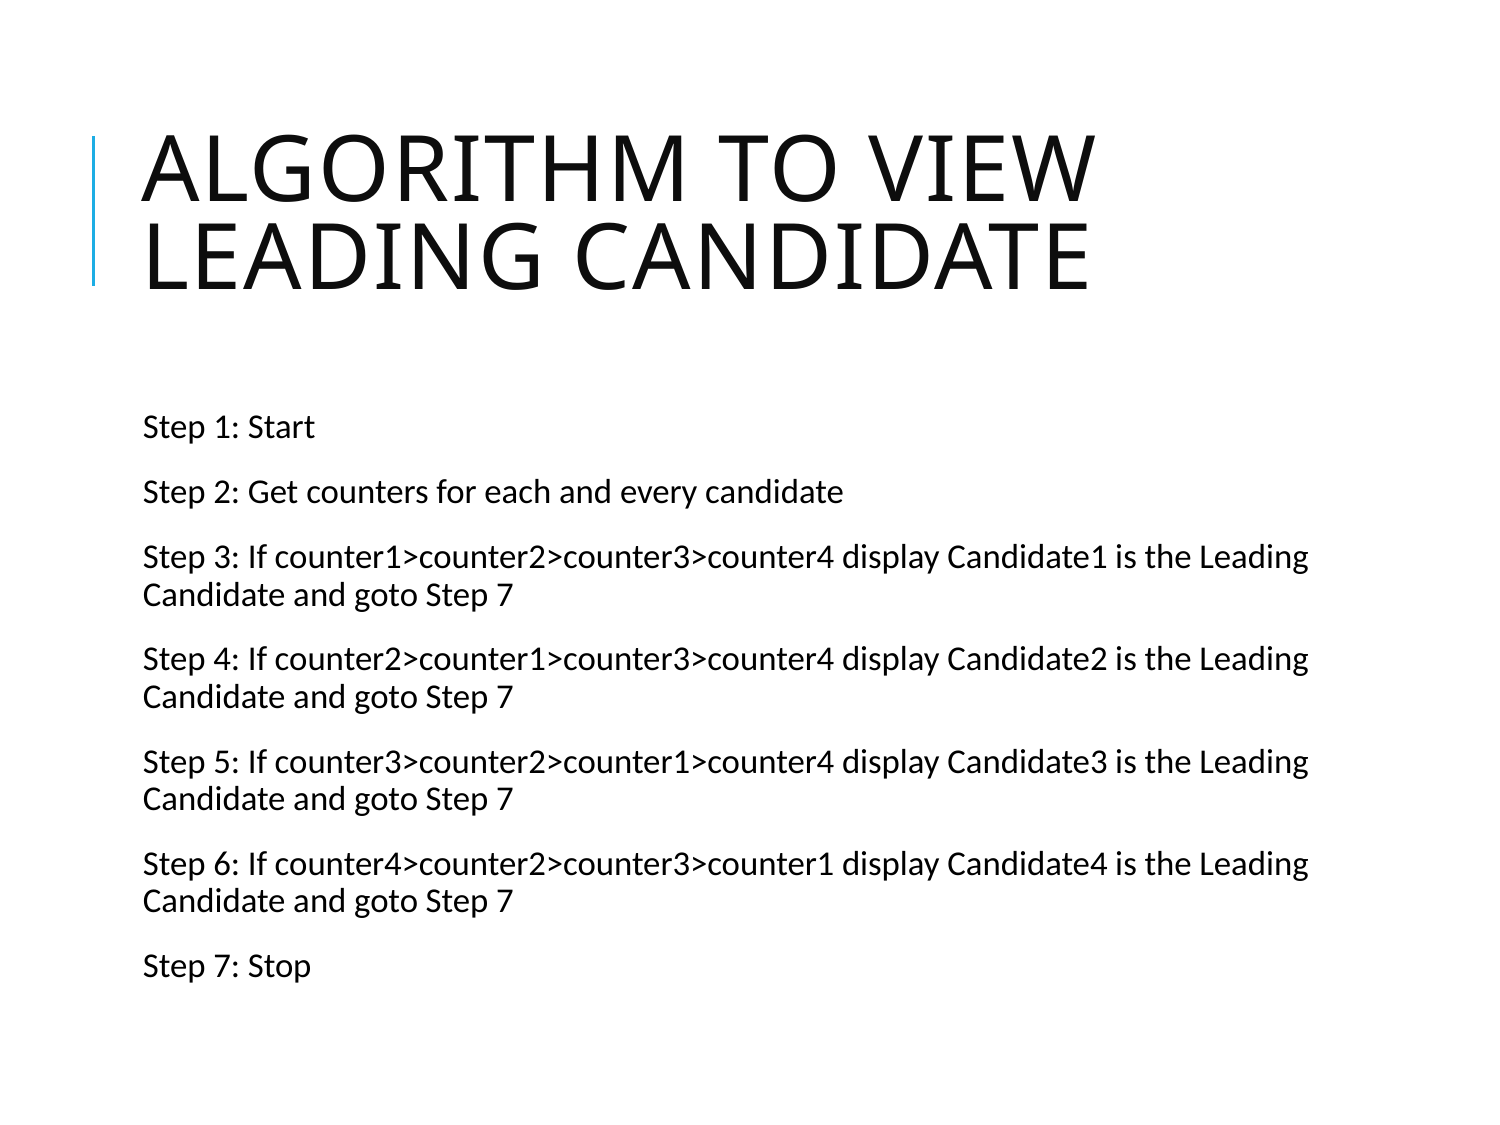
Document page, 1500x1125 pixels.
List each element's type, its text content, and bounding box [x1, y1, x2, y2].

list Step 1: Start Step 2: Get counters for each and every candidate Step 3: If counter1>counter2>counter3>counter4 display Candidate1 is the Leading Candidate and goto Step 7 Step 4: If counter2>counter1>counter3>counter4 display Candidate2 is the Leading Candidate and goto Step 7 Step 5: If counter3>counter2>counter1>counter4 display Candidate3 is the Leading Candidate and goto Step 7 Step 6: If counter4>counter2>counter3>counter1 display Candidate4 is the Leading Candidate and goto Step 7 Step 7: Stop [121, 336, 1318, 997]
title Algorithm TO VIEW Leading Candidate [126, 96, 1375, 342]
